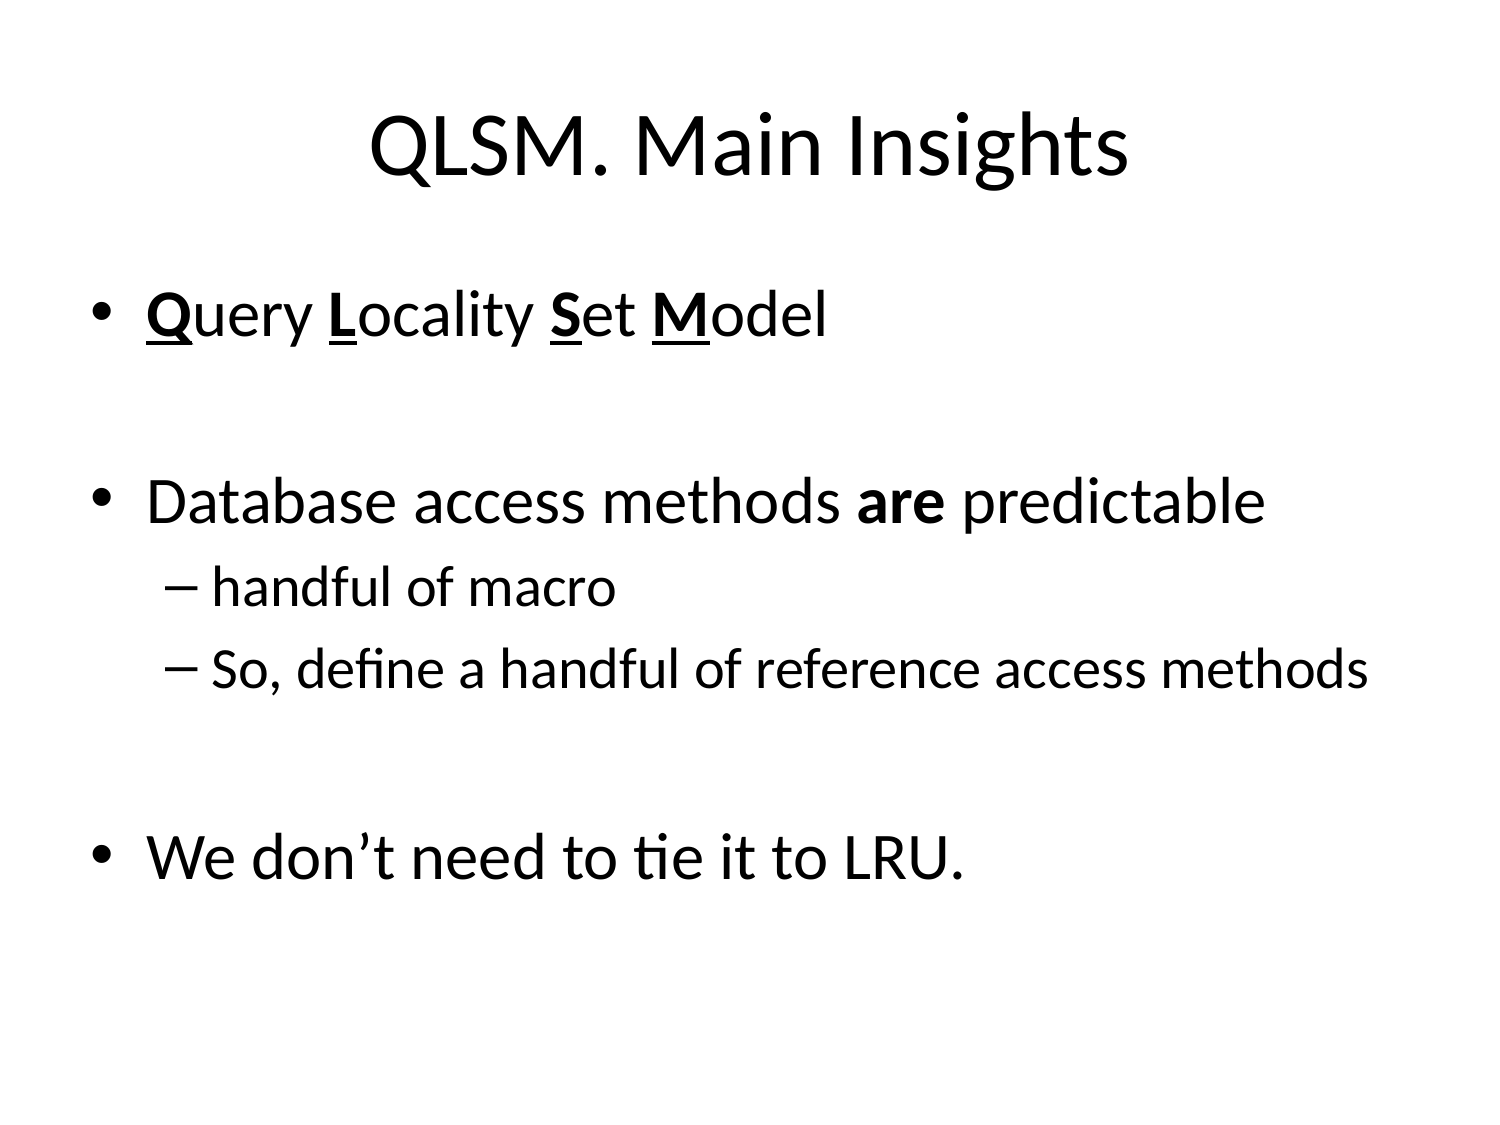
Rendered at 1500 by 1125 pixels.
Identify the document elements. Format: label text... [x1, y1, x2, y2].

list Query Locality Set Model Database access methods are predictable handful of macro So, define a handful of reference access methods We don’t need to tie it to LRU. [75, 262, 1425, 1005]
title QLSM. Main Insights [75, 45, 1425, 233]
